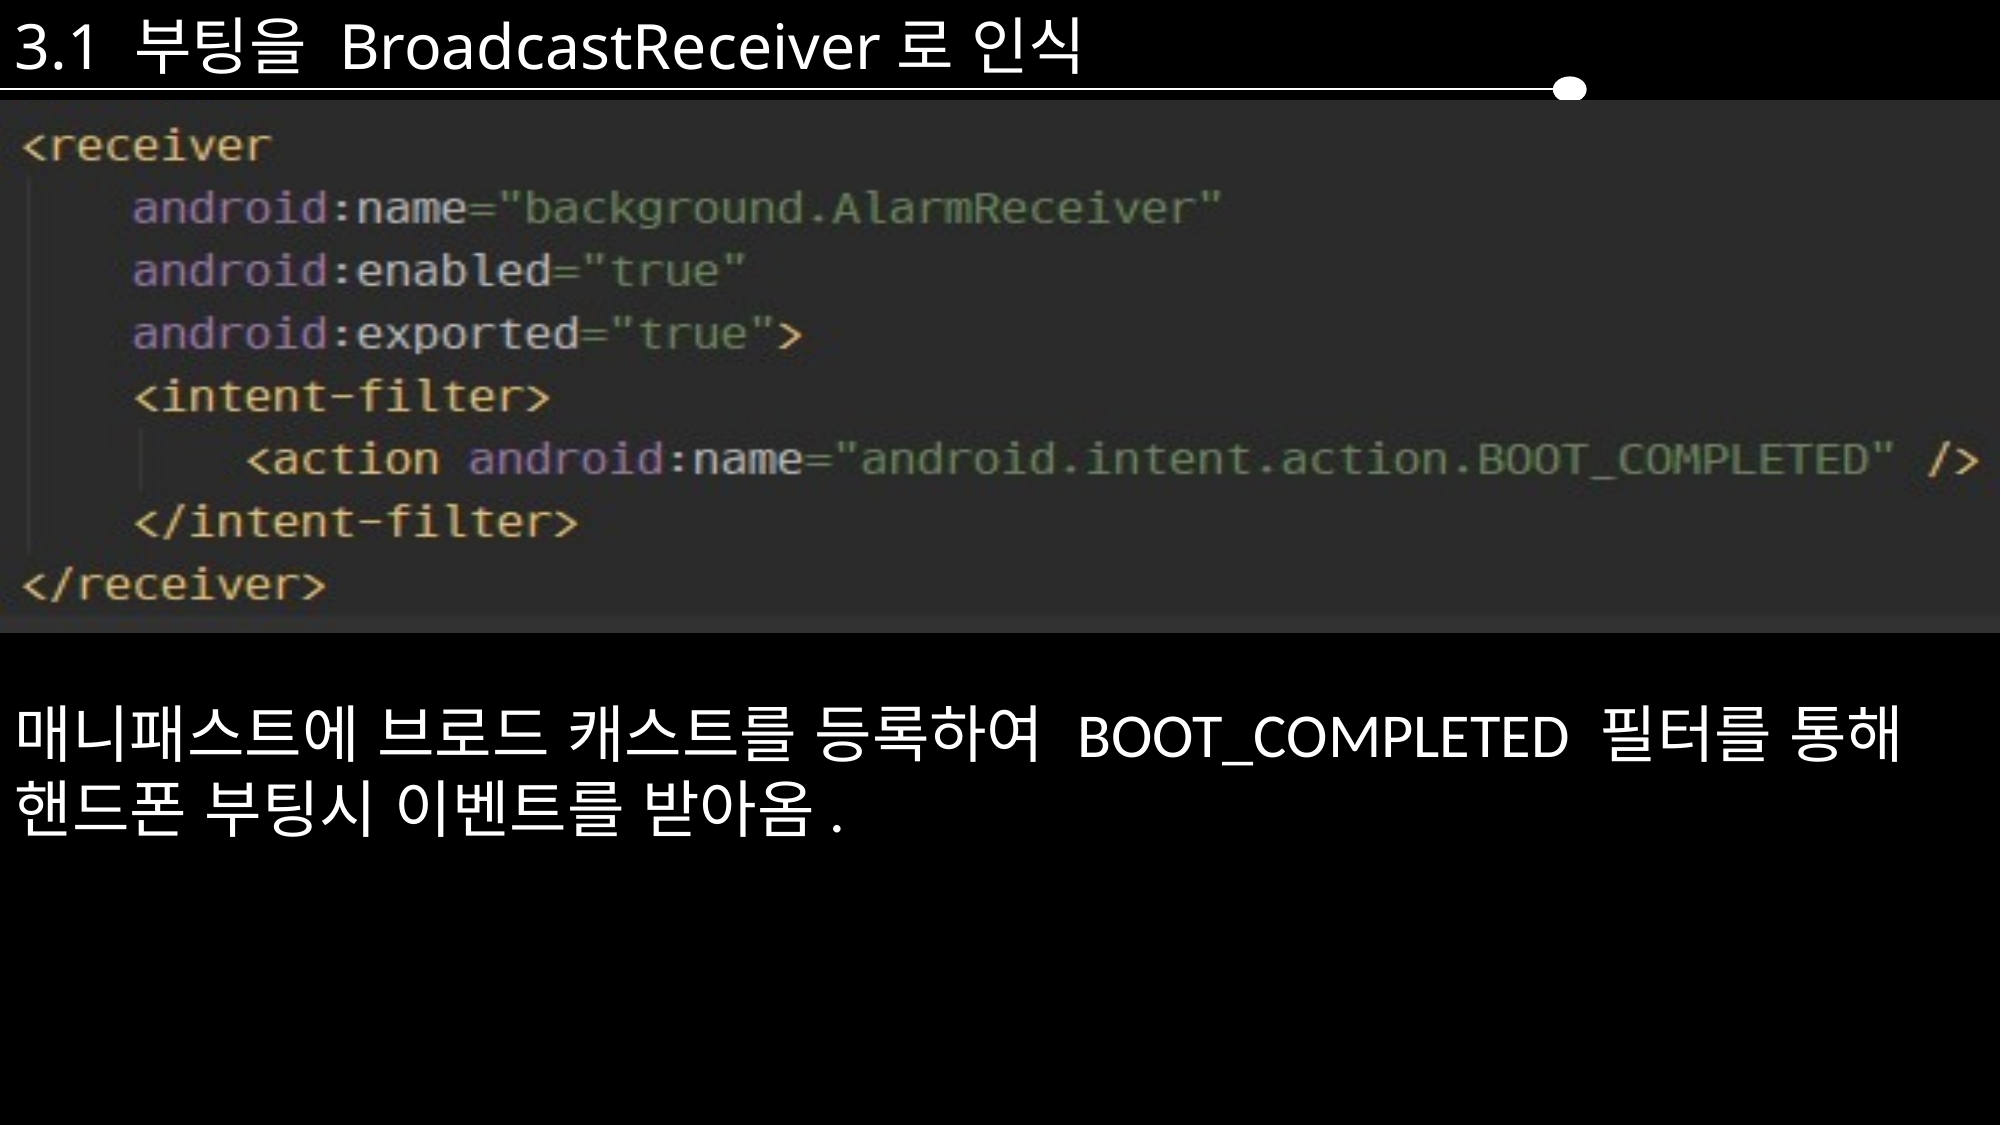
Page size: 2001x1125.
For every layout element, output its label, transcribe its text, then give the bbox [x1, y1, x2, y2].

picture [0, 100, 2000, 634]
text_box [1559, 76, 1587, 99]
text_box 매니패스트에 브로드 캐스트를 등록하여 BOOT_COMPLETED 필터를 통해 핸드폰 부팅시 이벤트를 받아옴. [0, 687, 2000, 852]
text_box 3.1 부팅을 BroadcastReceiver로 인식 [0, 0, 1570, 90]
